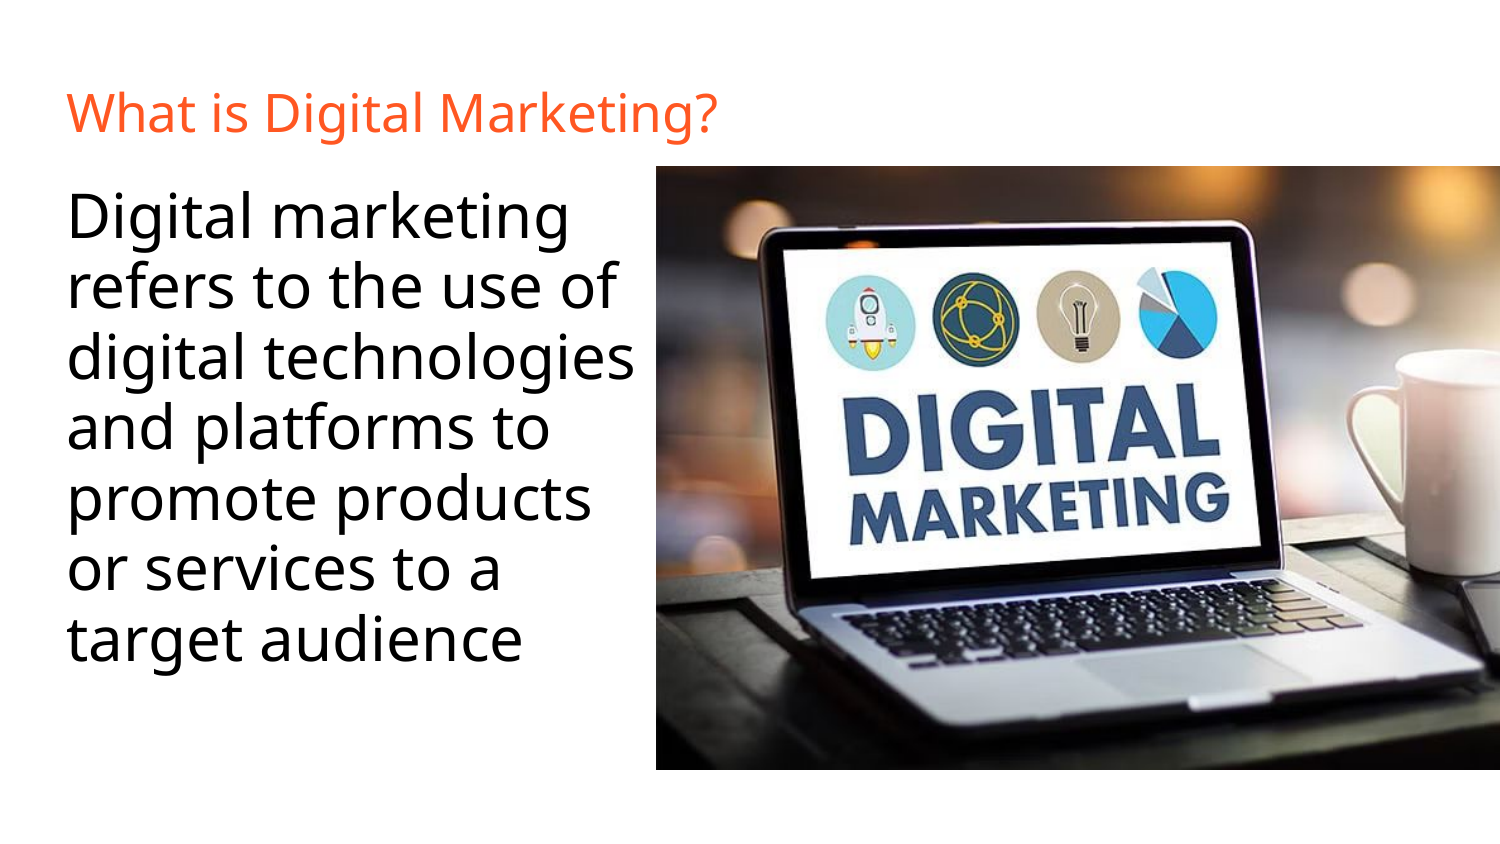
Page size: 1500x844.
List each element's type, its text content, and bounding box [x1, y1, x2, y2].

title What is Digital Marketing? [51, 64, 1449, 159]
list Digital marketing refers to the use of digital technologies and platforms to promote products or services to a target audience [51, 166, 655, 728]
picture [656, 166, 1500, 770]
